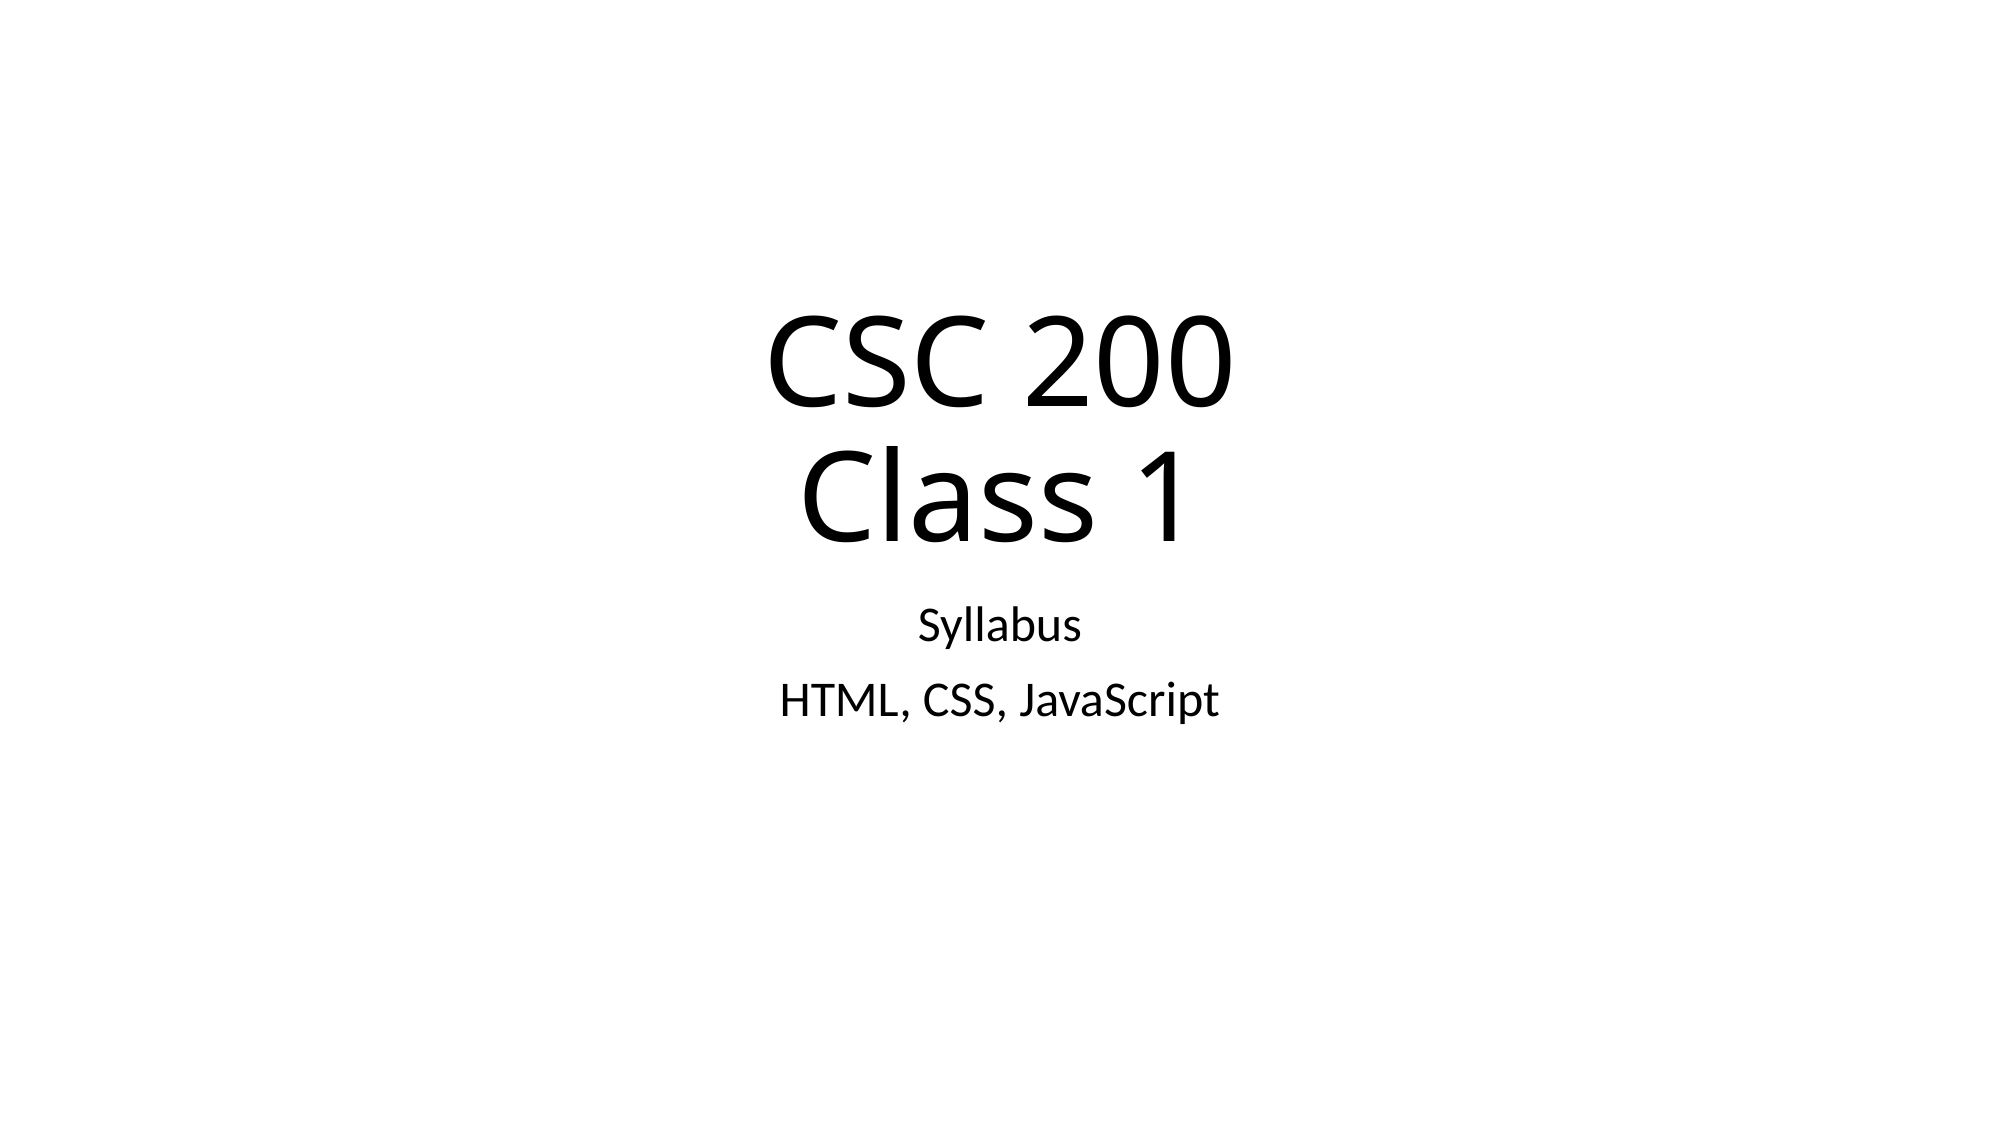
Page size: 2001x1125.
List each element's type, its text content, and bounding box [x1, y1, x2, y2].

title CSC 200 Class 1 [249, 184, 1750, 576]
subtitle Syllabus HTML, CSS, JavaScript [249, 590, 1750, 863]
